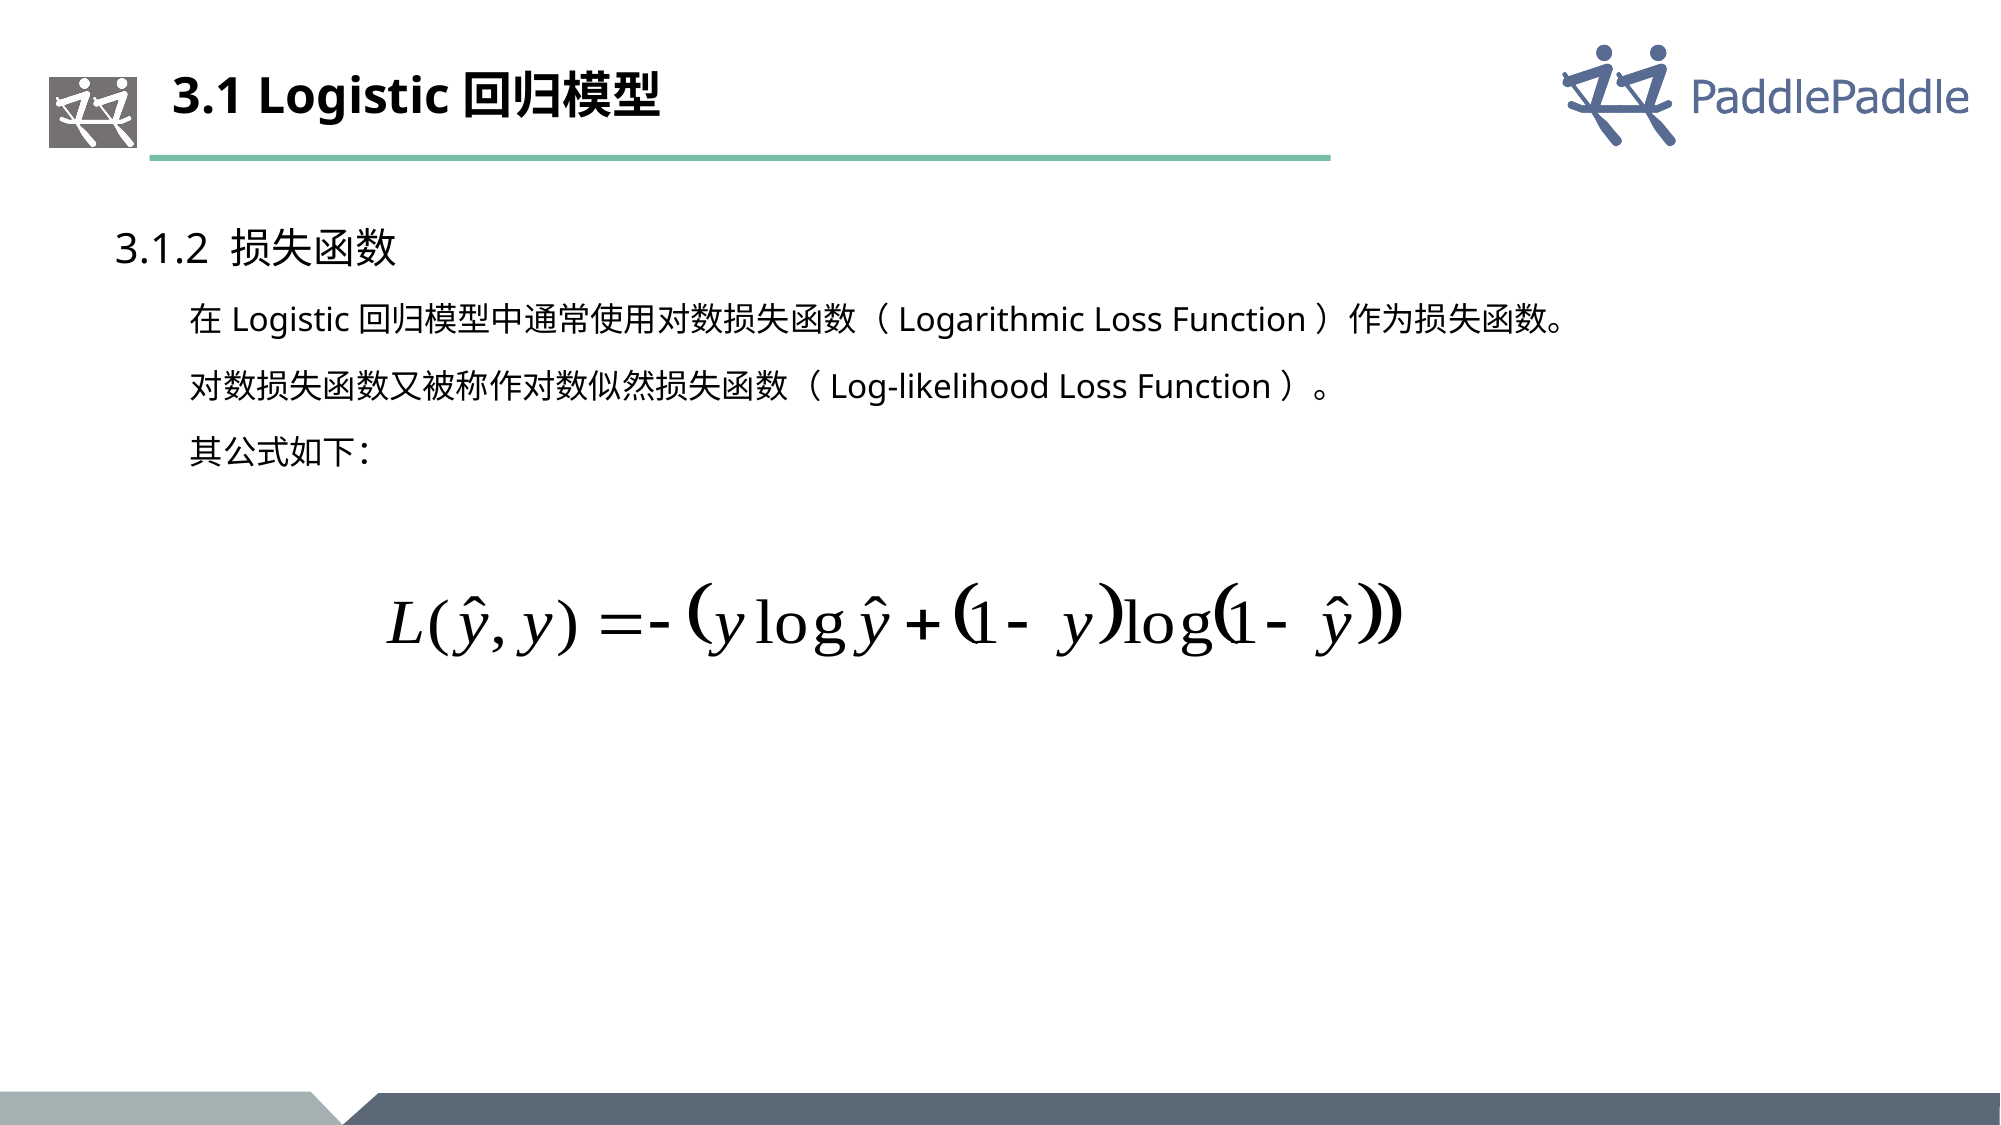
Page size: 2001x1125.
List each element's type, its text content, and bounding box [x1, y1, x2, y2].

title 3.1 Logistic回归模型 [157, 28, 1406, 158]
list 3.1.2 损失函数 在Logistic回归模型中通常使用对数损失函数（Logarithmic Loss Function）作为损失函数。 对数损失函数又被称作对数似然损失函数（Log-likelihood Loss Function）。 其公式如下： [99, 189, 1900, 1061]
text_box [374, 580, 1406, 670]
